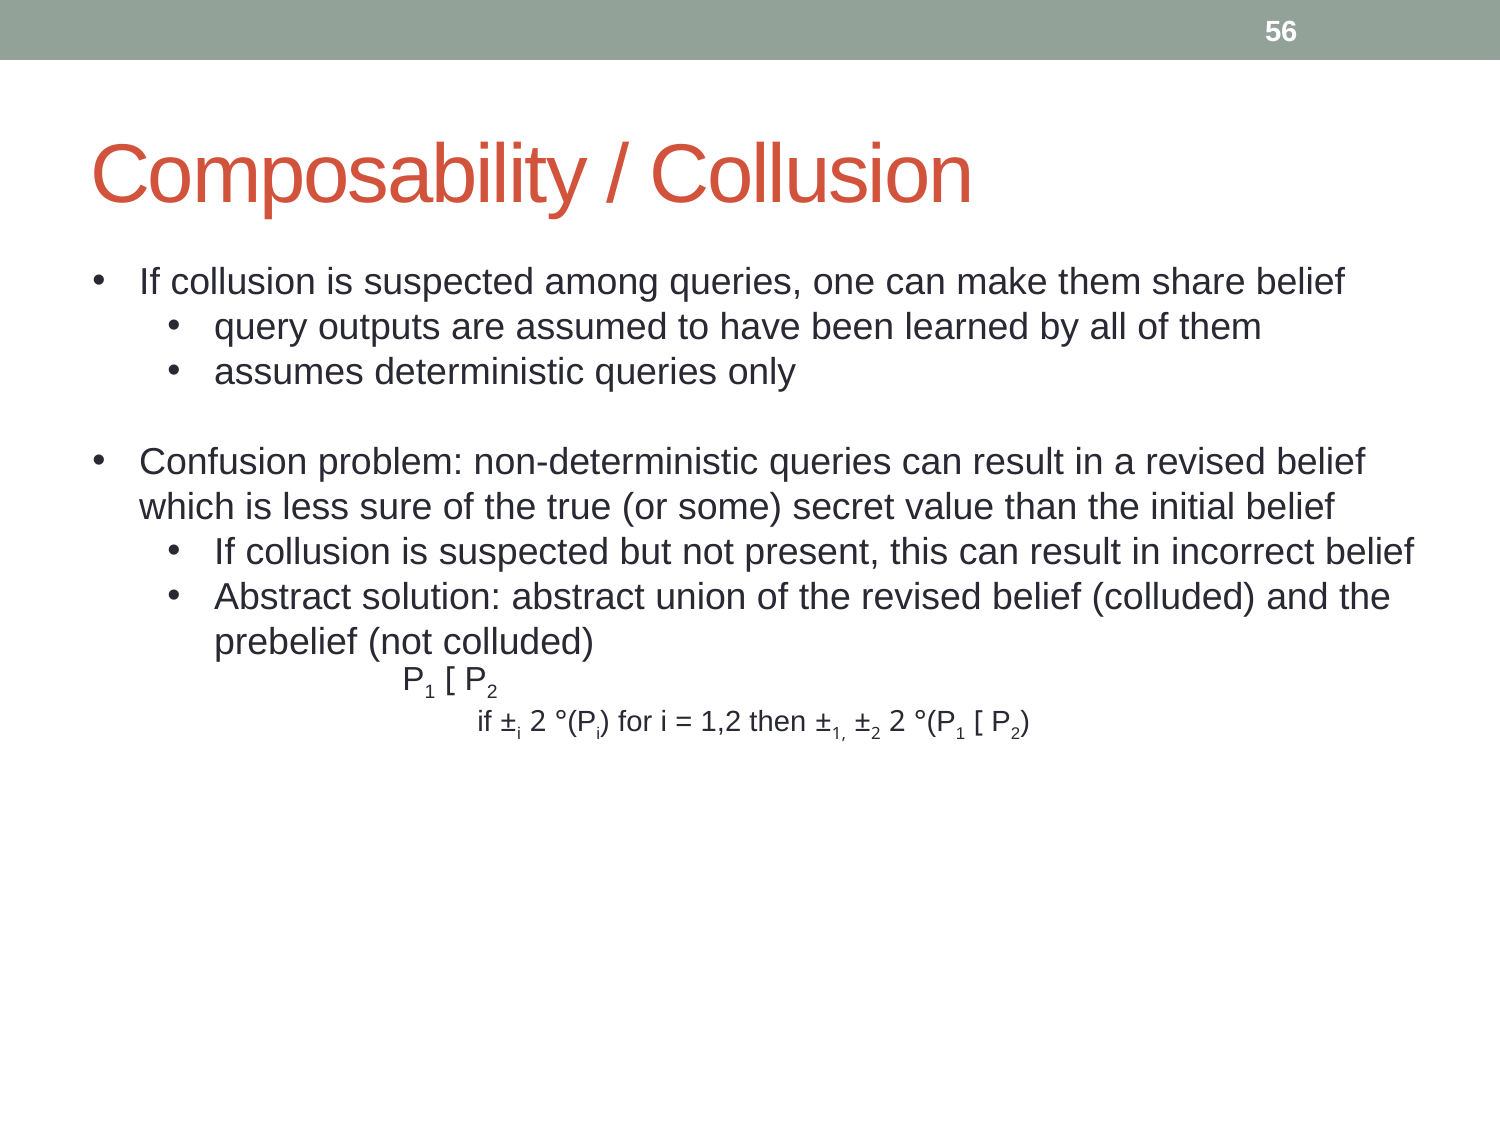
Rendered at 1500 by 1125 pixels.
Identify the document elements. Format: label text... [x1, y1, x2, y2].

text_box If collusion is suspected among queries, one can make them share belief query outputs are assumed to have been learned by all of them assumes deterministic queries only Confusion problem: non-deterministic queries can result in a revised belief which is less sure of the true (or some) secret value than the initial belief If collusion is suspected but not present, this can result in incorrect belief Abstract solution: abstract union of the revised belief (colluded) and the prebelief (not colluded) [77, 249, 1463, 670]
text_box P1 [ P2 if ±i 2 °(Pi) for i = 1,2 then ±1, ±2 2 °(P1 [ P2) [312, 649, 1294, 795]
slide_number 56 [1250, 3, 1425, 57]
title Composability / Collusion [75, 87, 1425, 250]
